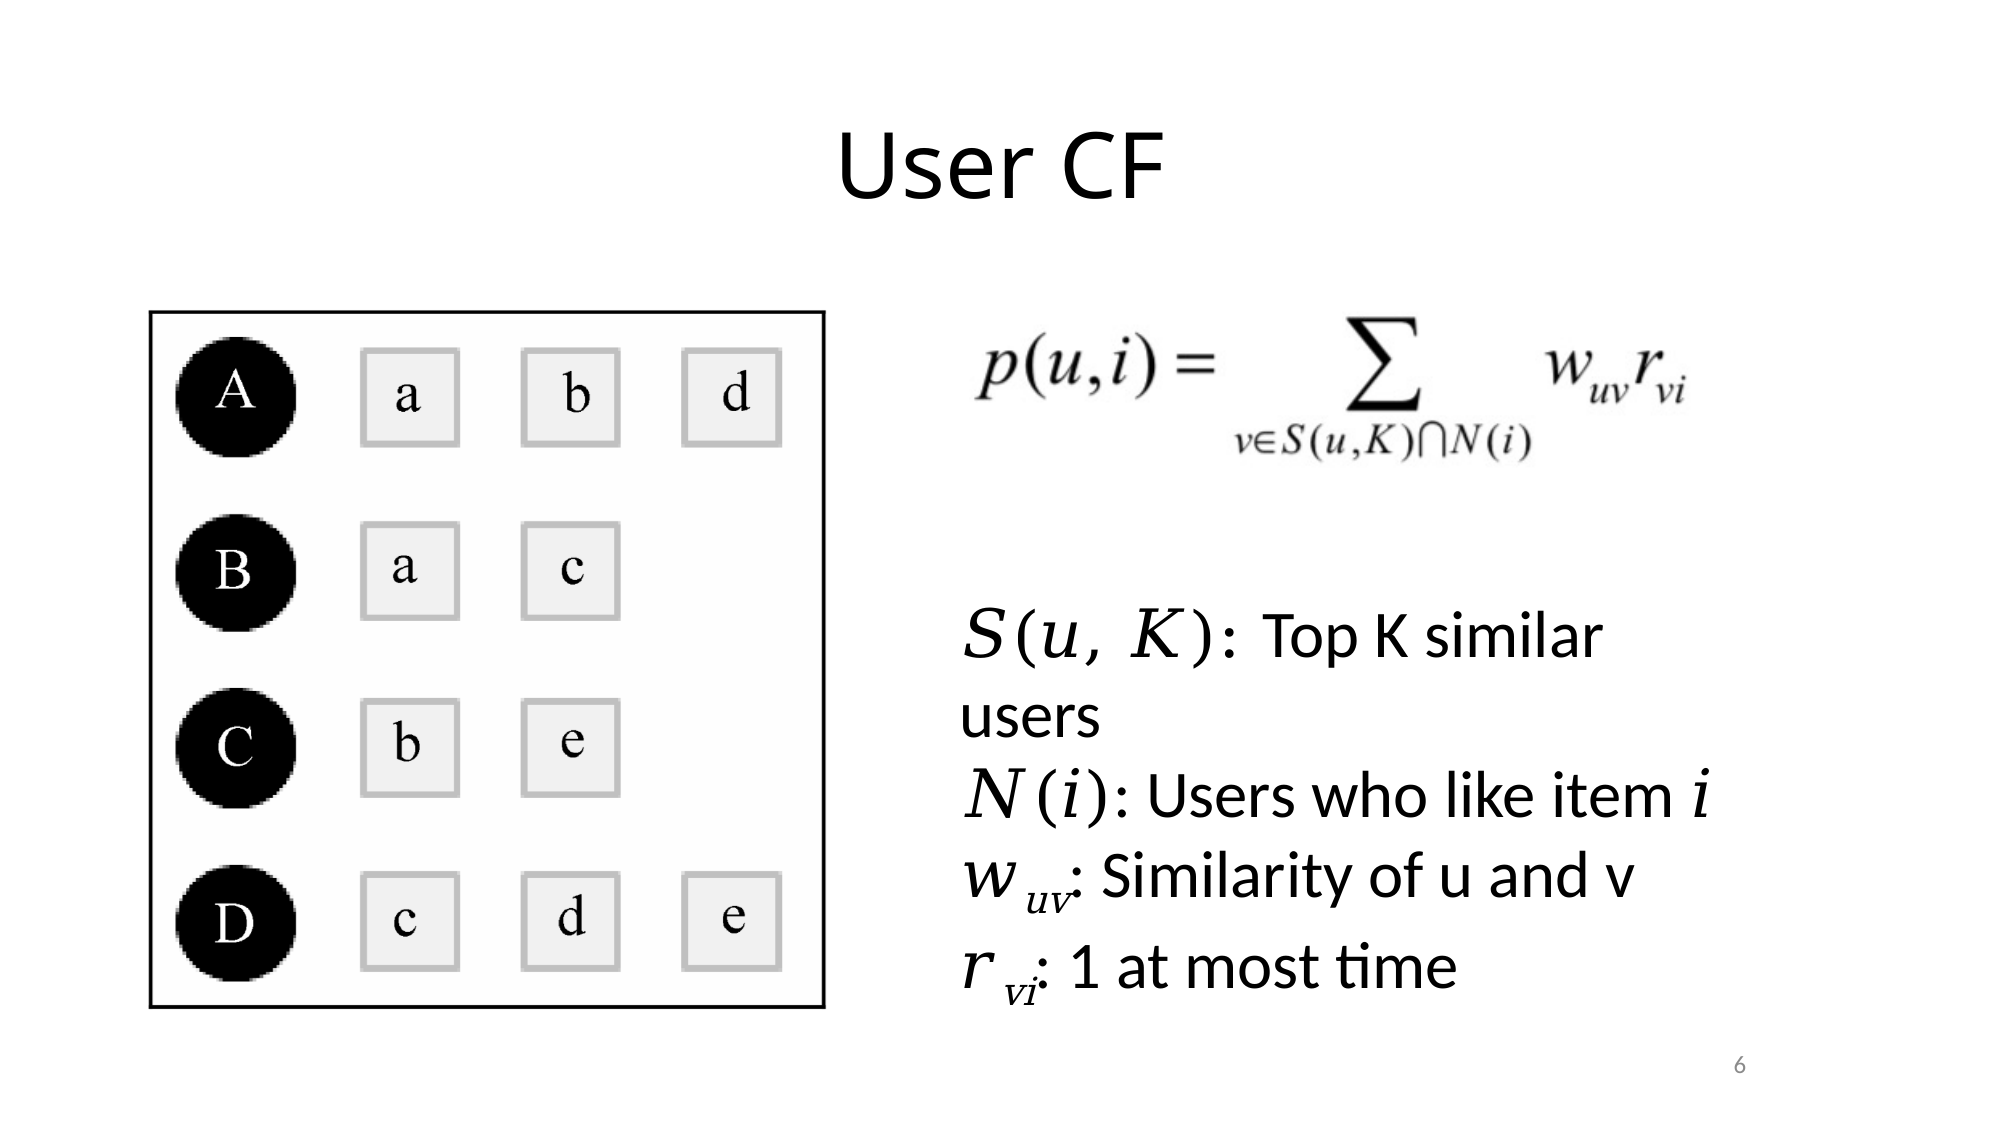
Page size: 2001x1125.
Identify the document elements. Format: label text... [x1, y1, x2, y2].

slide_number 6 [1412, 1042, 1762, 1084]
picture [944, 299, 1762, 472]
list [137, 299, 835, 1014]
title User CF [137, 59, 1863, 278]
text_box 𝑆(𝑢, 𝐾): Top K similar users 𝑁(𝑖): Users who like item 𝑖 𝑤uv: Similarity of u and v 𝑟vi: 1 at most time [944, 583, 1762, 1020]
